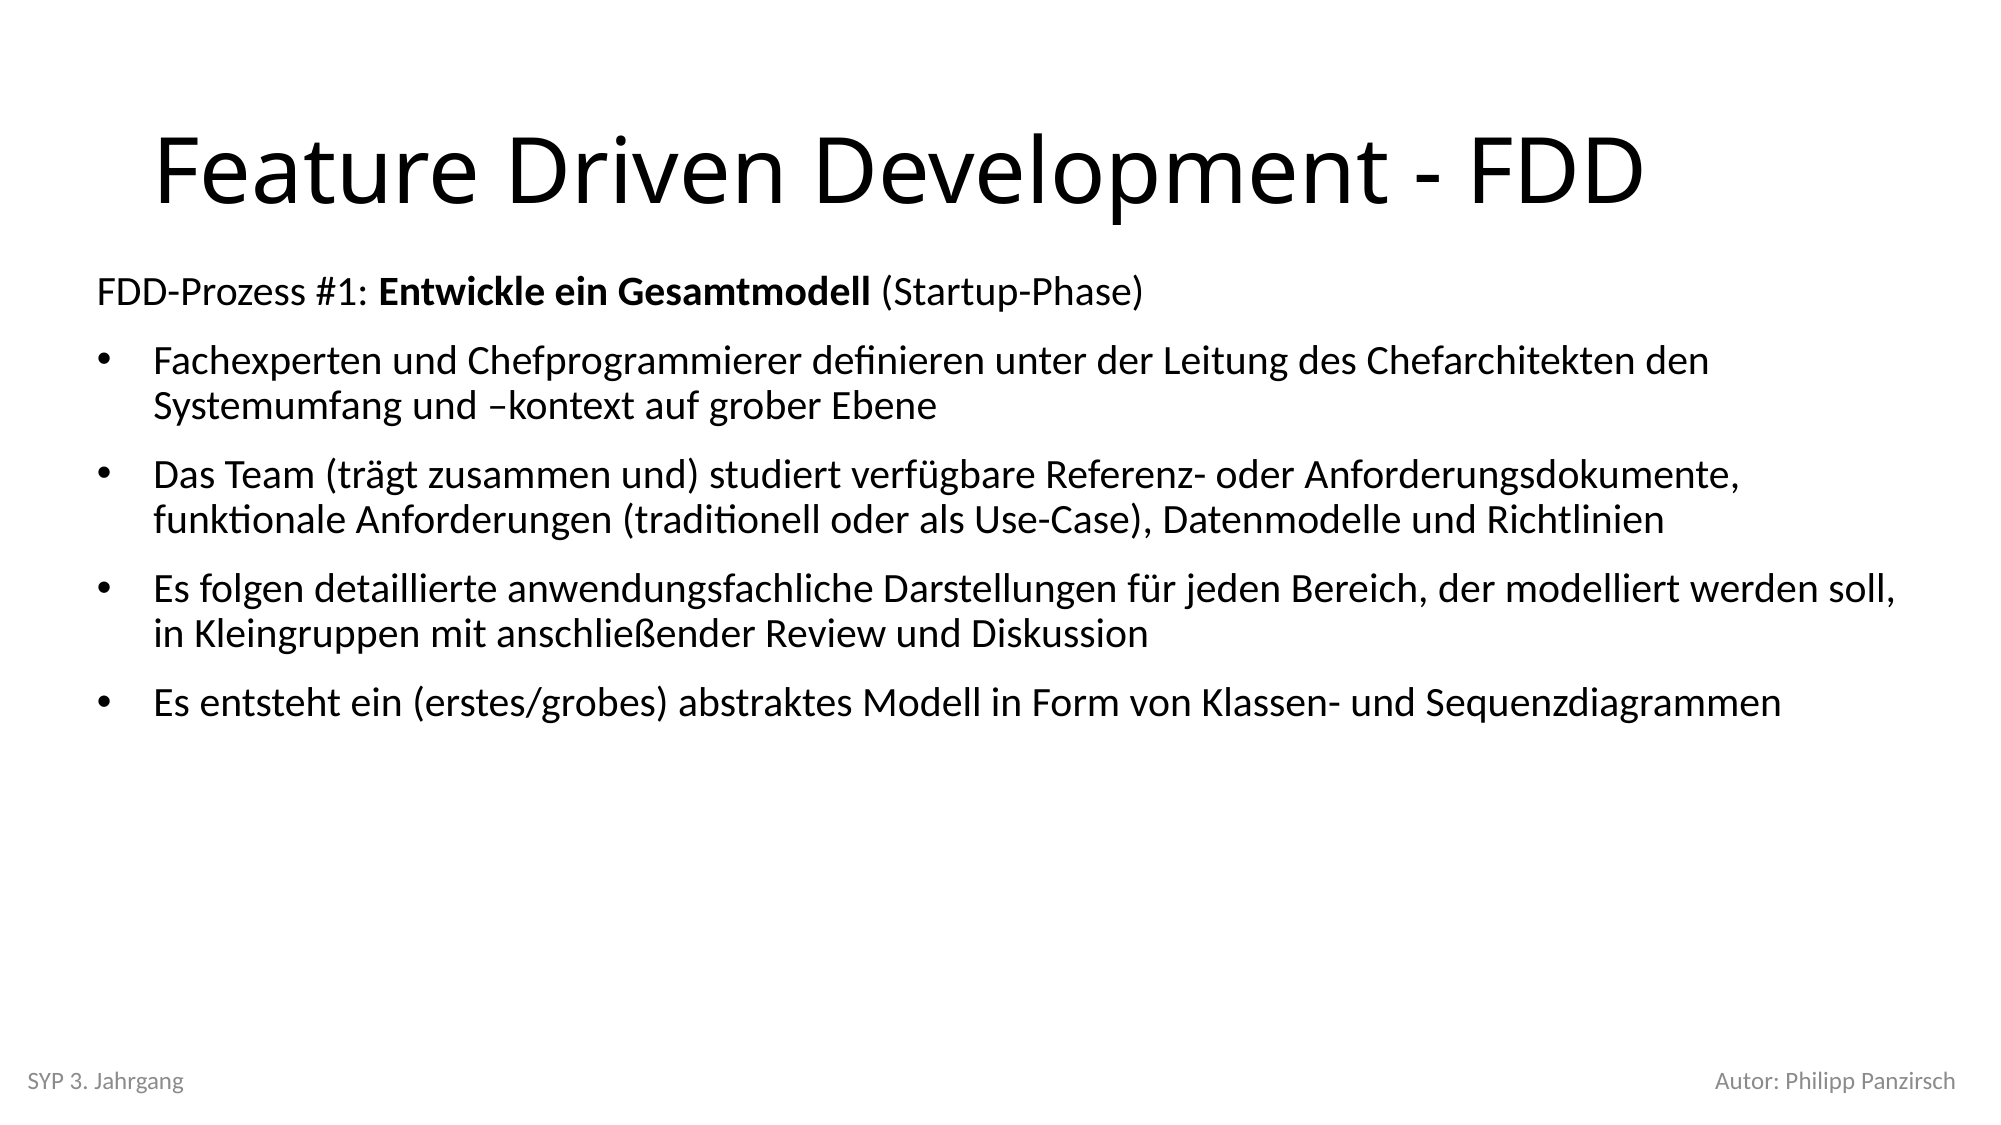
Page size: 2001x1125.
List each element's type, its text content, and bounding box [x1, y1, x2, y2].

text_box FDD-Prozess #1: Entwickle ein Gesamtmodell (Startup-Phase) Fachexperten und Chefprogrammierer definieren unter der Leitung des Chefarchitekten den Systemumfang und –kontext auf grober Ebene Das Team (trägt zusammen und) studiert verfügbare Referenz- oder Anforderungsdokumente, funktionale Anforderungen (traditionell oder als Use-Case), Datenmodelle und Richtlinien Es folgen detaillierte anwendungsfachliche Darstellungen für jeden Bereich, der modelliert werden soll, in Kleingruppen mit anschließender Review und Diskussion Es entsteht ein (erstes/grobes) abstraktes Modell in Form von Klassen- und Sequenzdiagrammen [81, 261, 1918, 865]
text_box Autor: Philipp Panzirsch [1296, 1049, 1972, 1110]
footer SYP 3. Jahrgang [12, 1049, 688, 1110]
title Feature Driven Development - FDD [137, 65, 1863, 261]
